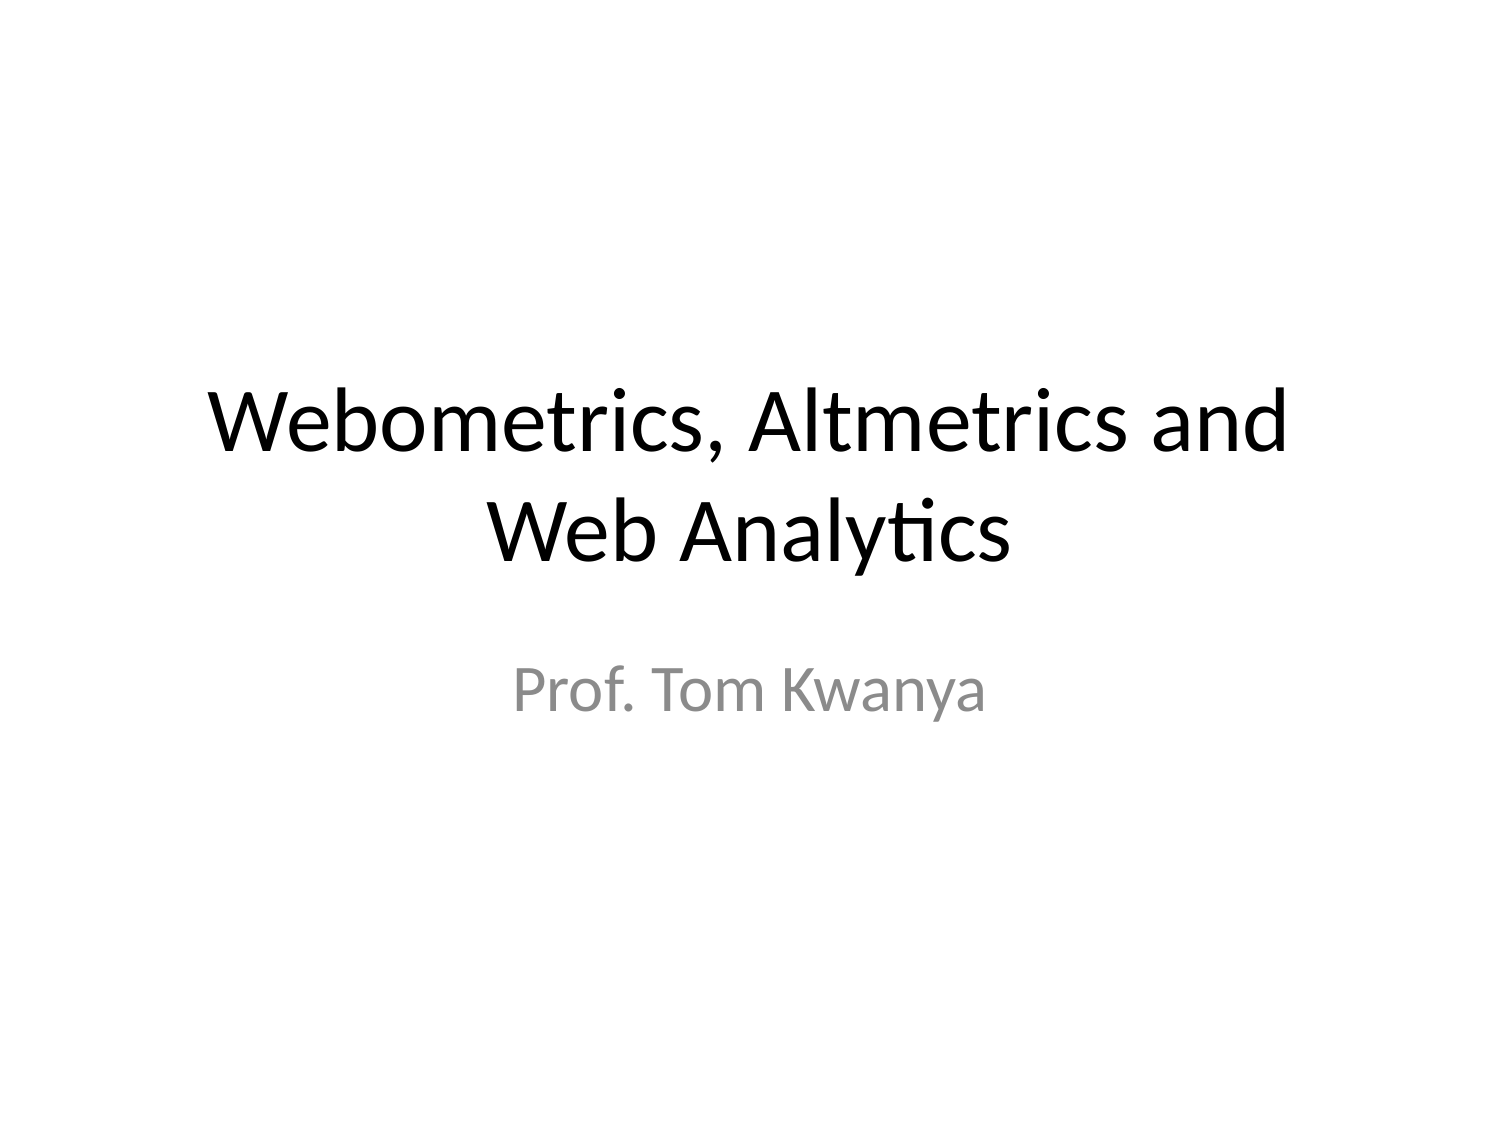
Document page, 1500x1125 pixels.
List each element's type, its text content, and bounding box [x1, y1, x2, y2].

title Webometrics, Altmetrics and Web Analytics [112, 349, 1388, 591]
subtitle Prof. Tom Kwanya [225, 637, 1275, 925]
